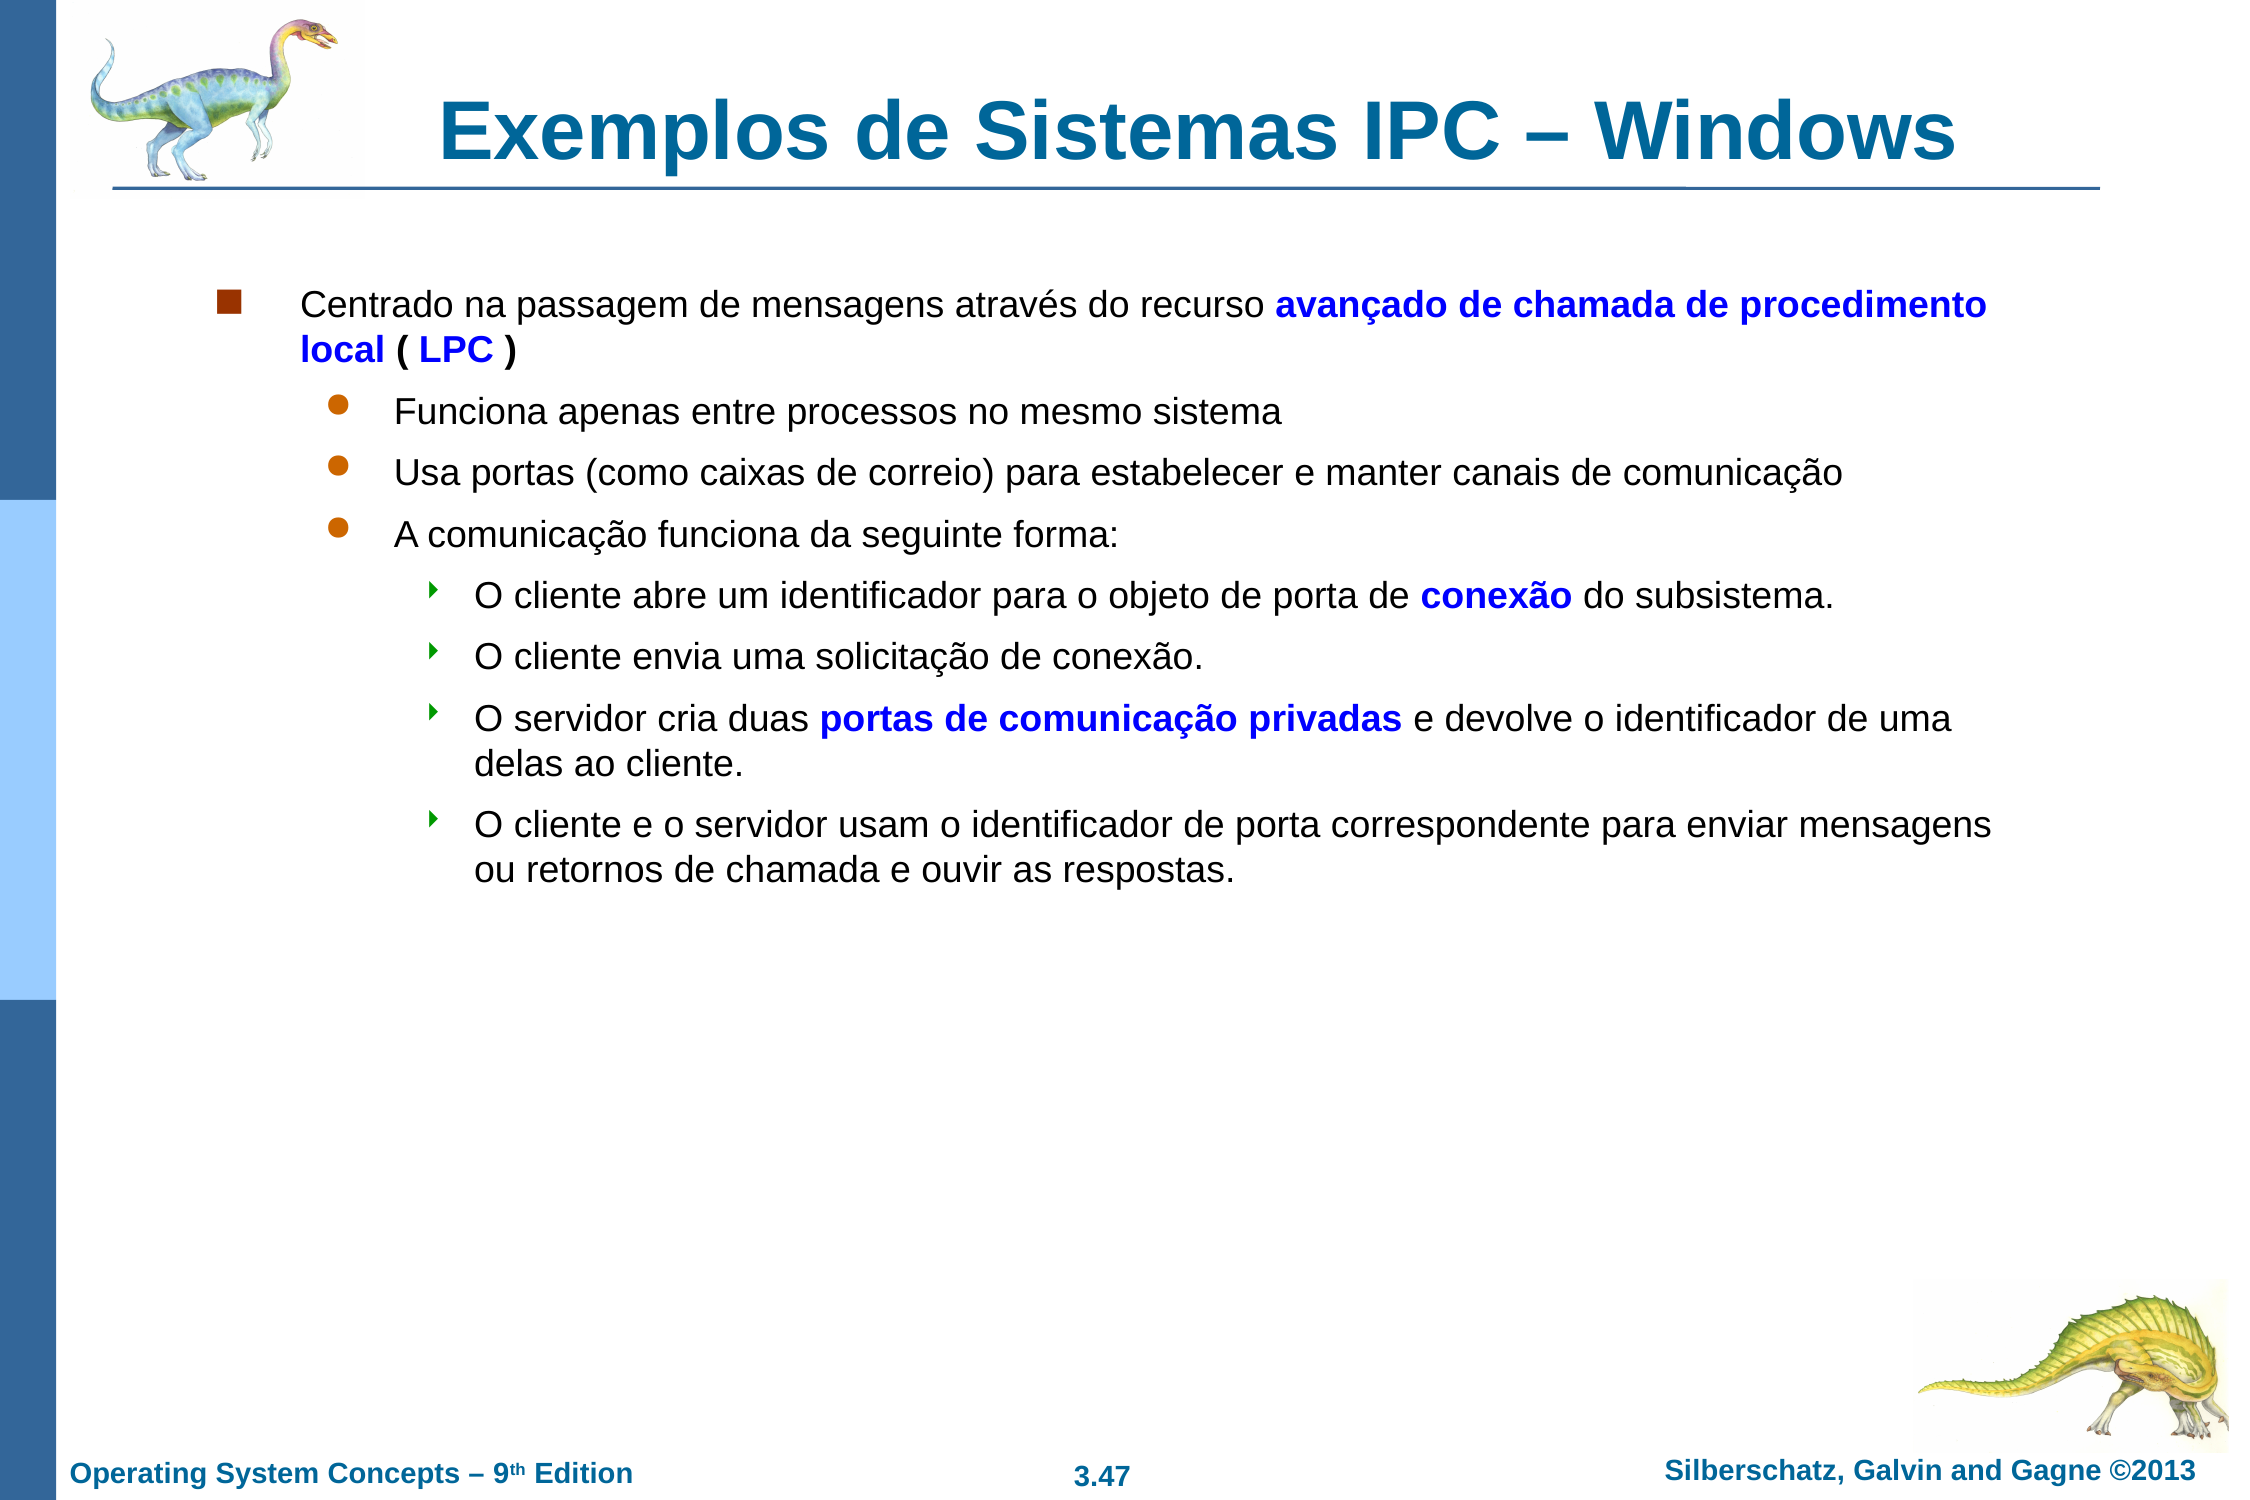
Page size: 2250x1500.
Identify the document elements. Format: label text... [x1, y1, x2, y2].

picture [70, 0, 365, 199]
title Exemplos de Sistemas IPC – Windows [186, 60, 2212, 187]
text_box Centrado na passagem de mensagens através do recurso avançado de chamada de procedimento local ( LPC ) Funciona apenas entre processos no mesmo sistema Usa portas (como caixas de correio) para estabelecer e manter canais de comunicação A comunicação funciona da seguinte forma: O cliente abre um identificador para o objeto de porta de conexão do subsistema. O cliente envia uma solicitação de conexão. O servidor cria duas portas de comunicação privadas e devolve o identificador de uma delas ao cliente. O cliente e o servidor usam o identificador de porta correspondente para enviar mensagens ou retornos de chamada e ouvir as respostas. [198, 269, 2061, 1261]
picture [1913, 1279, 2229, 1453]
